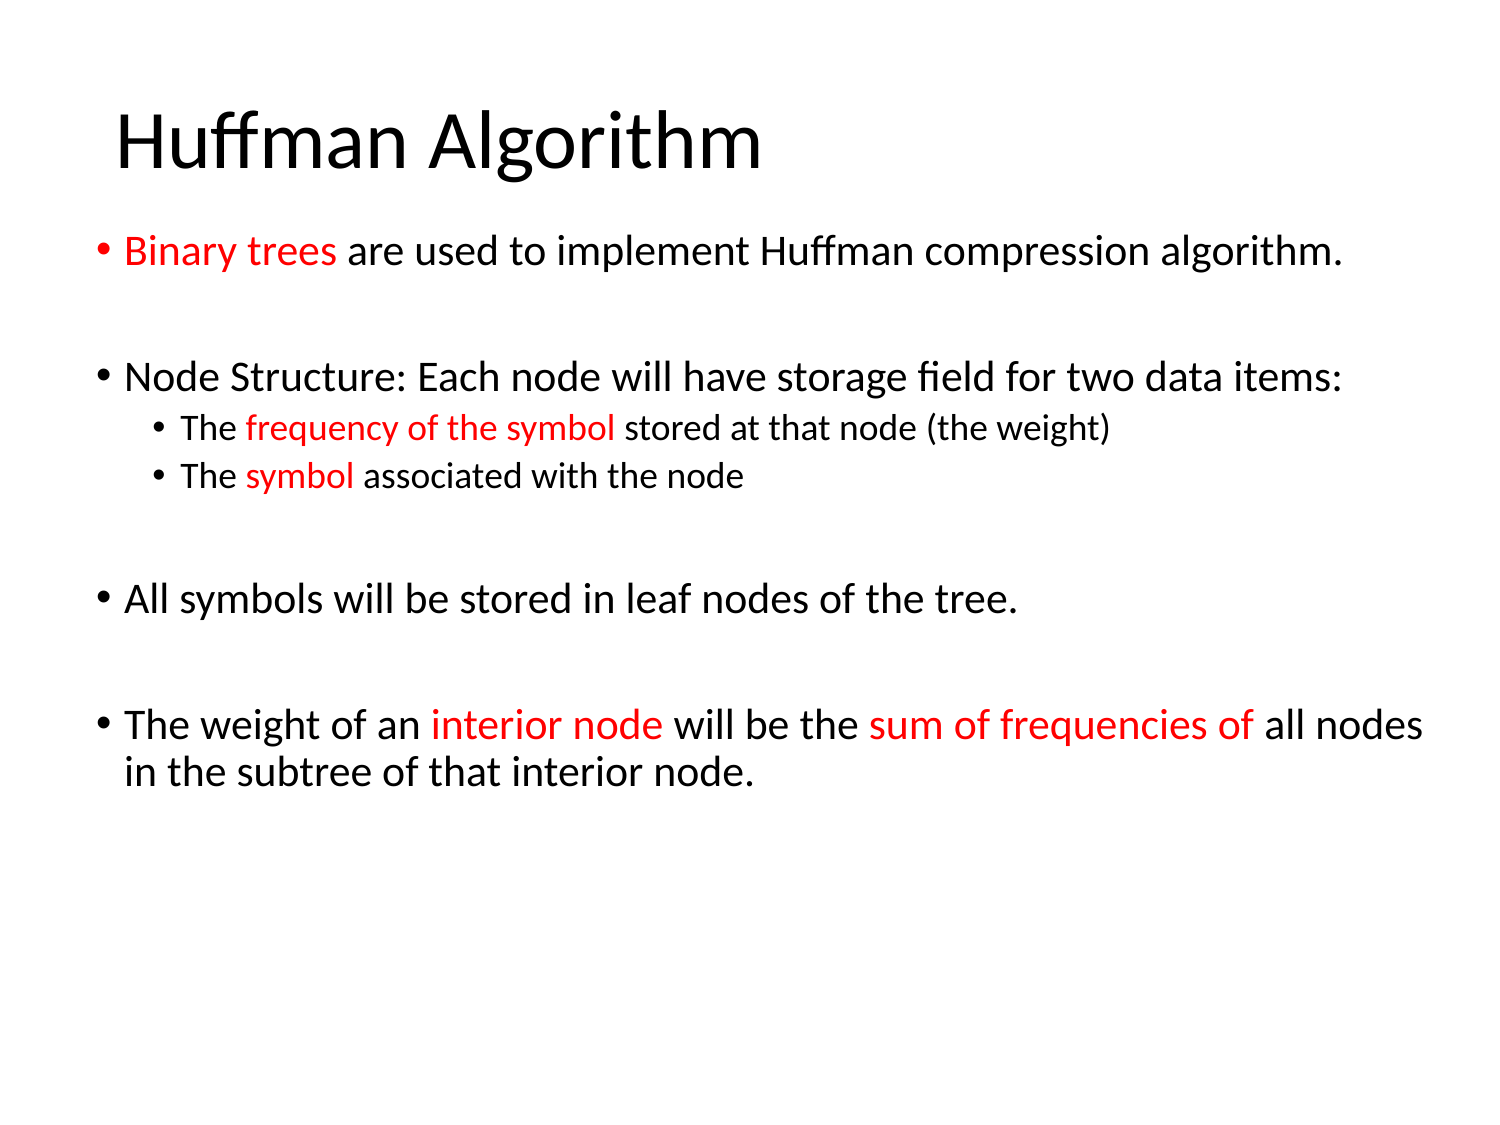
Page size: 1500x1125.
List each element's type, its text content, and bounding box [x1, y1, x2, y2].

list Binary trees are used to implement Huffman compression algorithm. Node Structure: Each node will have storage field for two data items: The frequency of the symbol stored at that node (the weight) The symbol associated with the node All symbols will be stored in leaf nodes of the tree. The weight of an interior node will be the sum of frequencies of all nodes in the subtree of that interior node. [80, 219, 1459, 1059]
title Huffman Algorithm [100, 101, 1395, 182]
